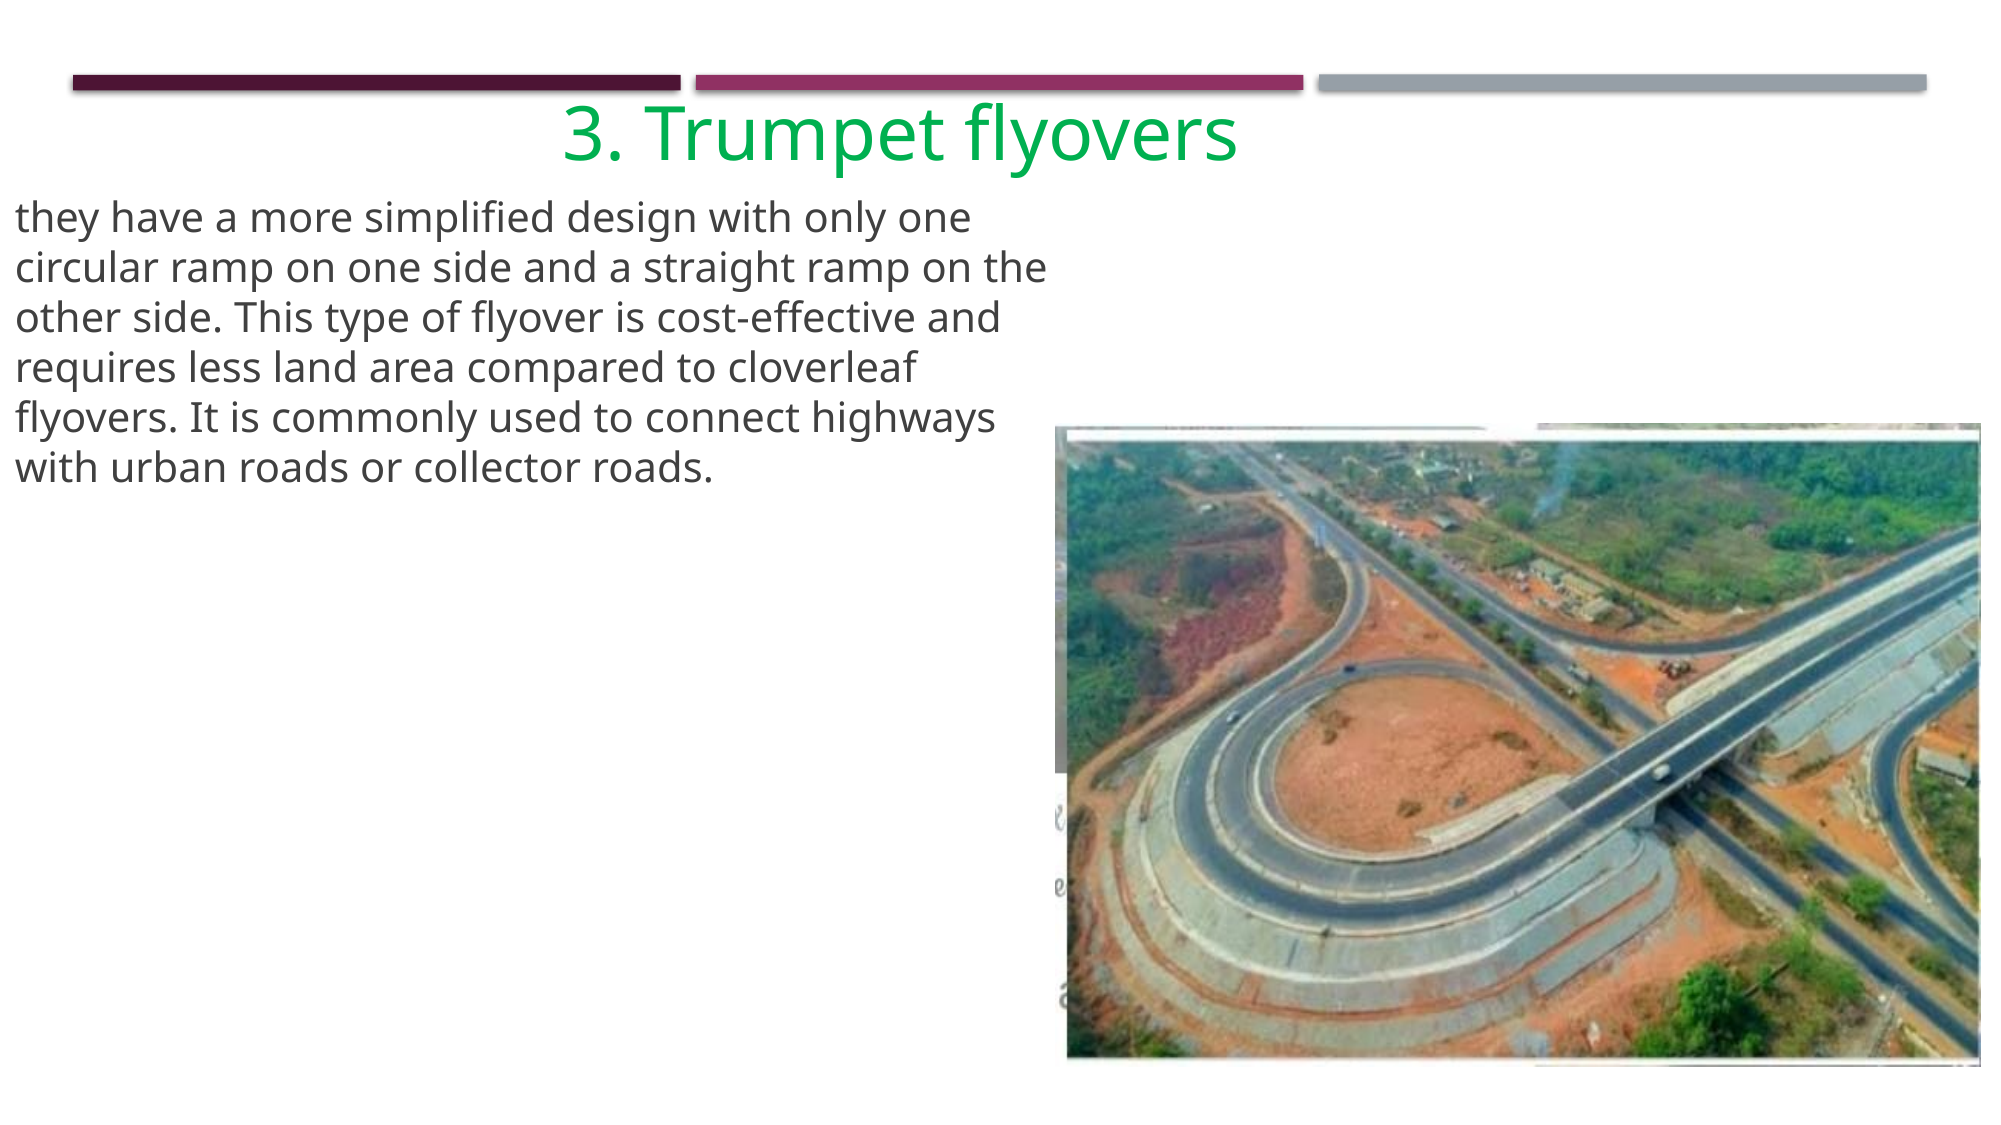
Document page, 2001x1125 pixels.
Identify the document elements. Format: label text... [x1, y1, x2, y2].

text_box they have a more simplified design with only one circular ramp on one side and a straight ramp on the other side. This type of flyover is cost-effective and requires less land area compared to cloverleaf flyovers. It is commonly used to connect highways with urban roads or collector roads. [0, 183, 1091, 499]
picture [1055, 422, 1982, 1068]
text_box 3. Trumpet flyovers [547, 77, 1312, 183]
